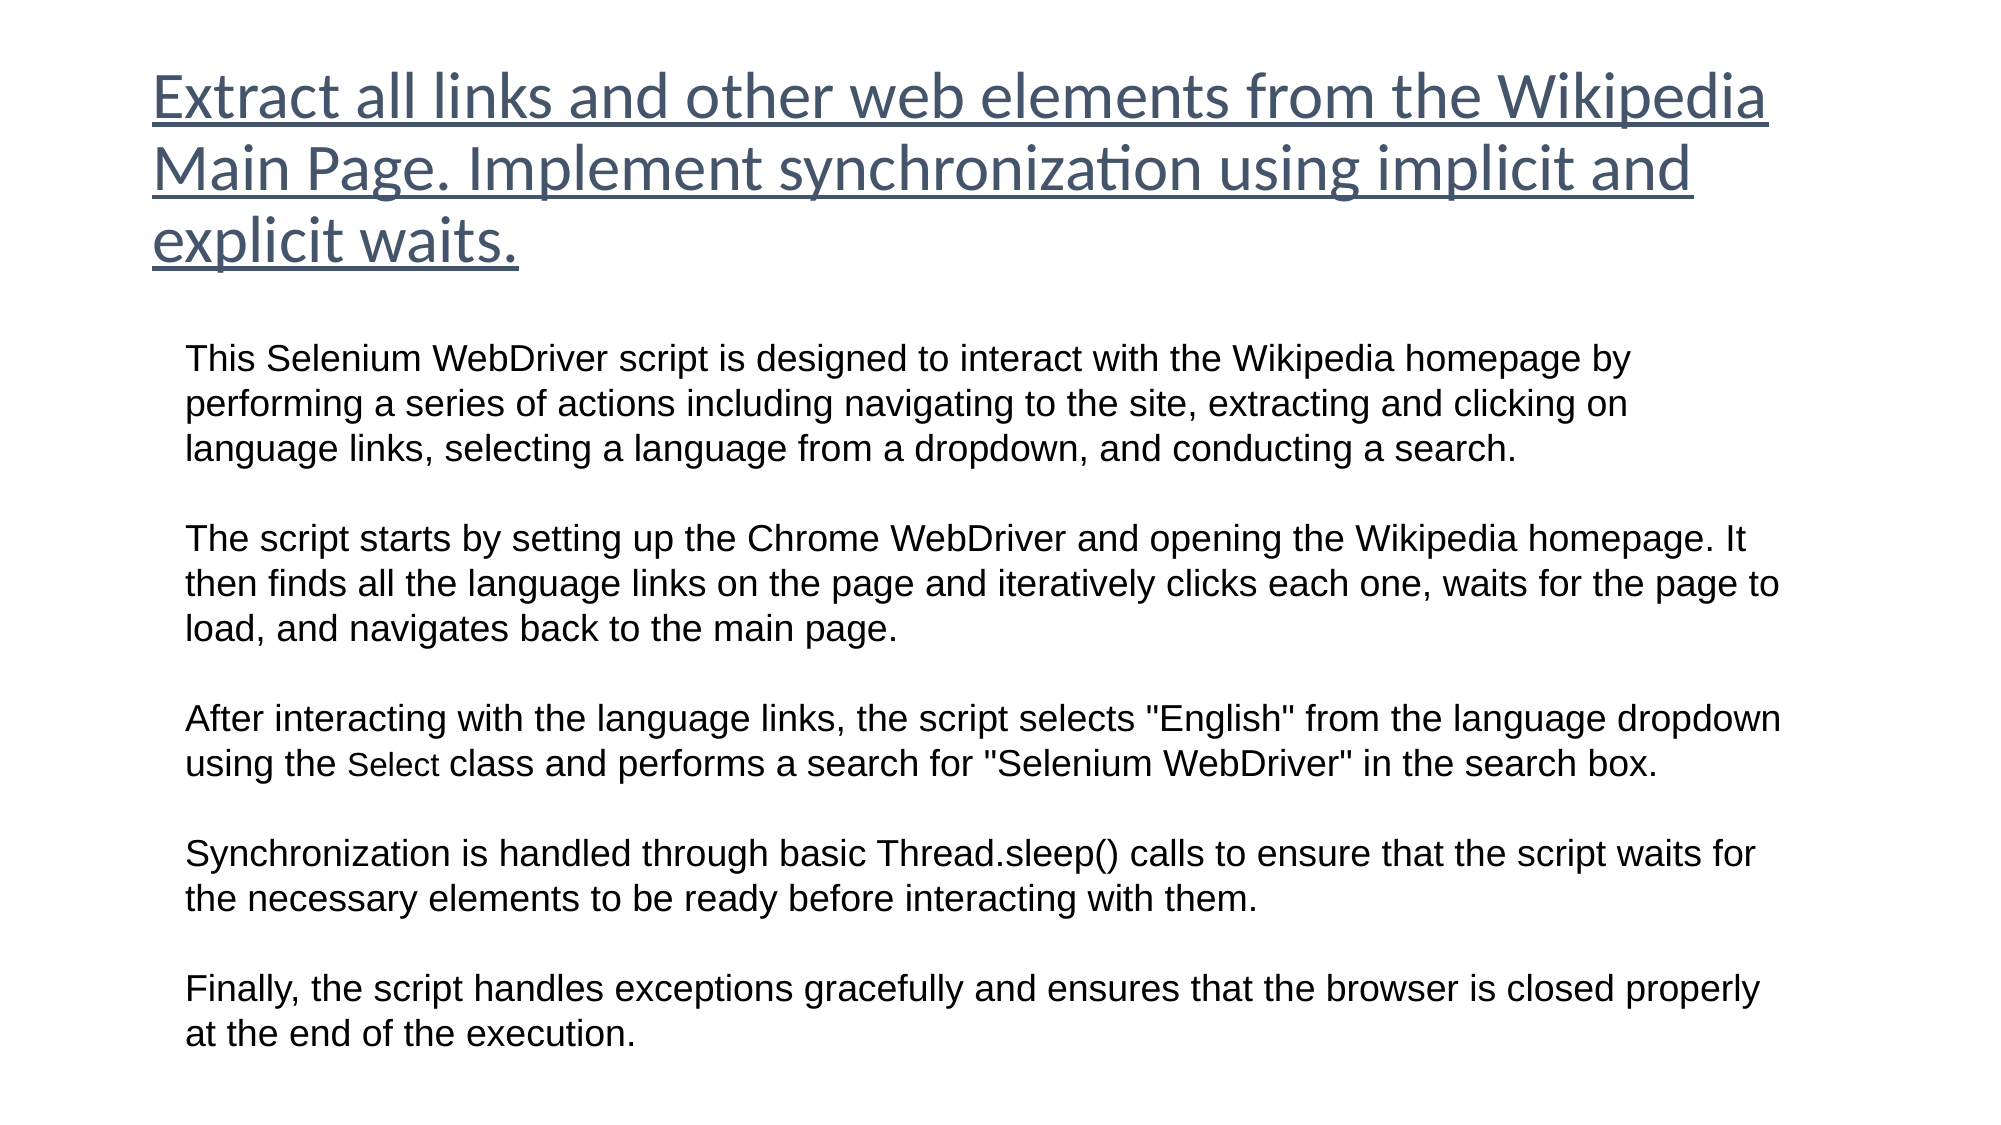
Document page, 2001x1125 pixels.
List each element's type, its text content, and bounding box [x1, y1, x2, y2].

list This Selenium WebDriver script is designed to interact with the Wikipedia homepage by performing a series of actions including navigating to the site, extracting and clicking on language links, selecting a language from a dropdown, and conducting a search. The script starts by setting up the Chrome WebDriver and opening the Wikipedia homepage. It then finds all the language links on the page and iteratively clicks each one, waits for the page to load, and navigates back to the main page. After interacting with the language links, the script selects "English" from the language dropdown using the Select class and performs a search for "Selenium WebDriver" in the search box. Synchronization is handled through basic Thread.sleep() calls to ensure that the script waits for the necessary elements to be ready before interacting with them. Finally, the script handles exceptions gracefully and ensures that the browser is closed properly at the end of the execution. [169, 326, 1801, 1062]
title Extract all links and other web elements from the Wikipedia Main Page. Implement synchronization using implicit and explicit waits. [137, 59, 1863, 278]
